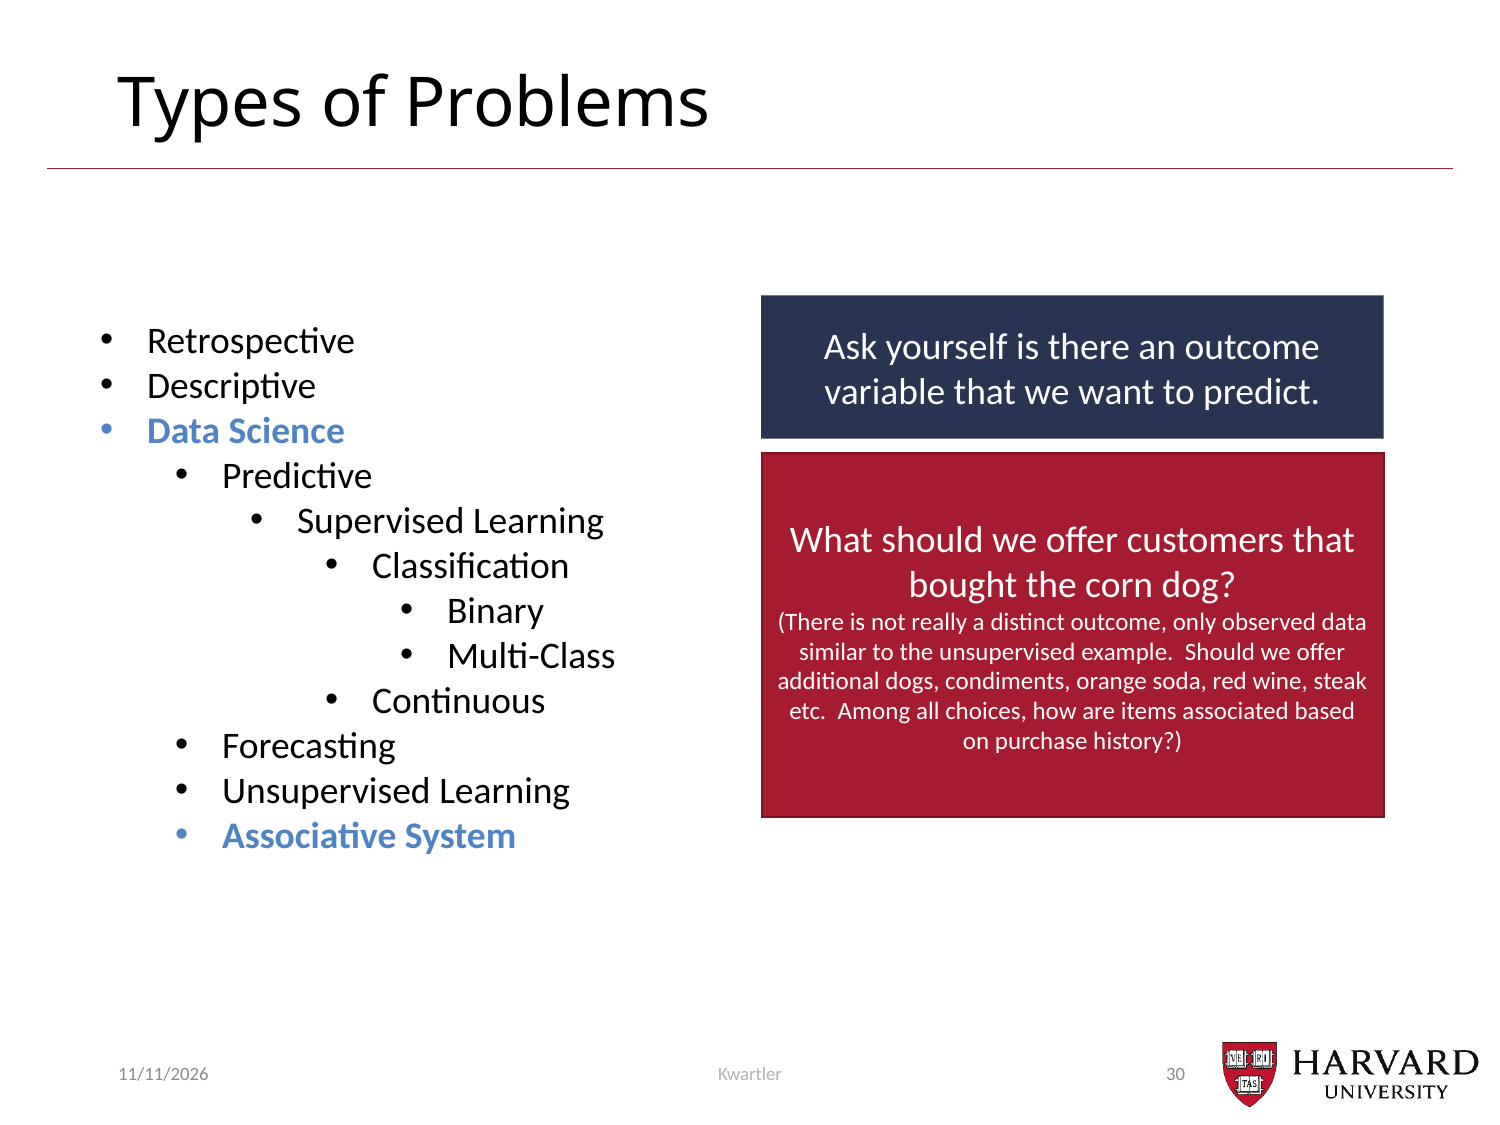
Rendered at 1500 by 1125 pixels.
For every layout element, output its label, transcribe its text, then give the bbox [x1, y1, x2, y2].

slide_number 30 [1059, 1042, 1200, 1103]
text_box Retrospective Descriptive Data Science Predictive Supervised Learning Classification Binary Multi-Class Continuous Forecasting Unsupervised Learning Associative System [85, 308, 631, 909]
footer Kwartler [496, 1042, 1004, 1103]
picture [1200, 1024, 1500, 1125]
text_box Ask yourself is there an outcome variable that we want to predict. [760, 294, 1385, 440]
title Types of Problems [103, 59, 1397, 157]
text_box What should we offer customers that bought the corn dog? (There is not really a distinct outcome, only observed data similar to the unsupervised example. Should we offer additional dogs, condiments, orange soda, red wine, steak etc. Among all choices, how are items associated based on purchase history?) [761, 452, 1385, 818]
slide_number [103, 1042, 441, 1103]
